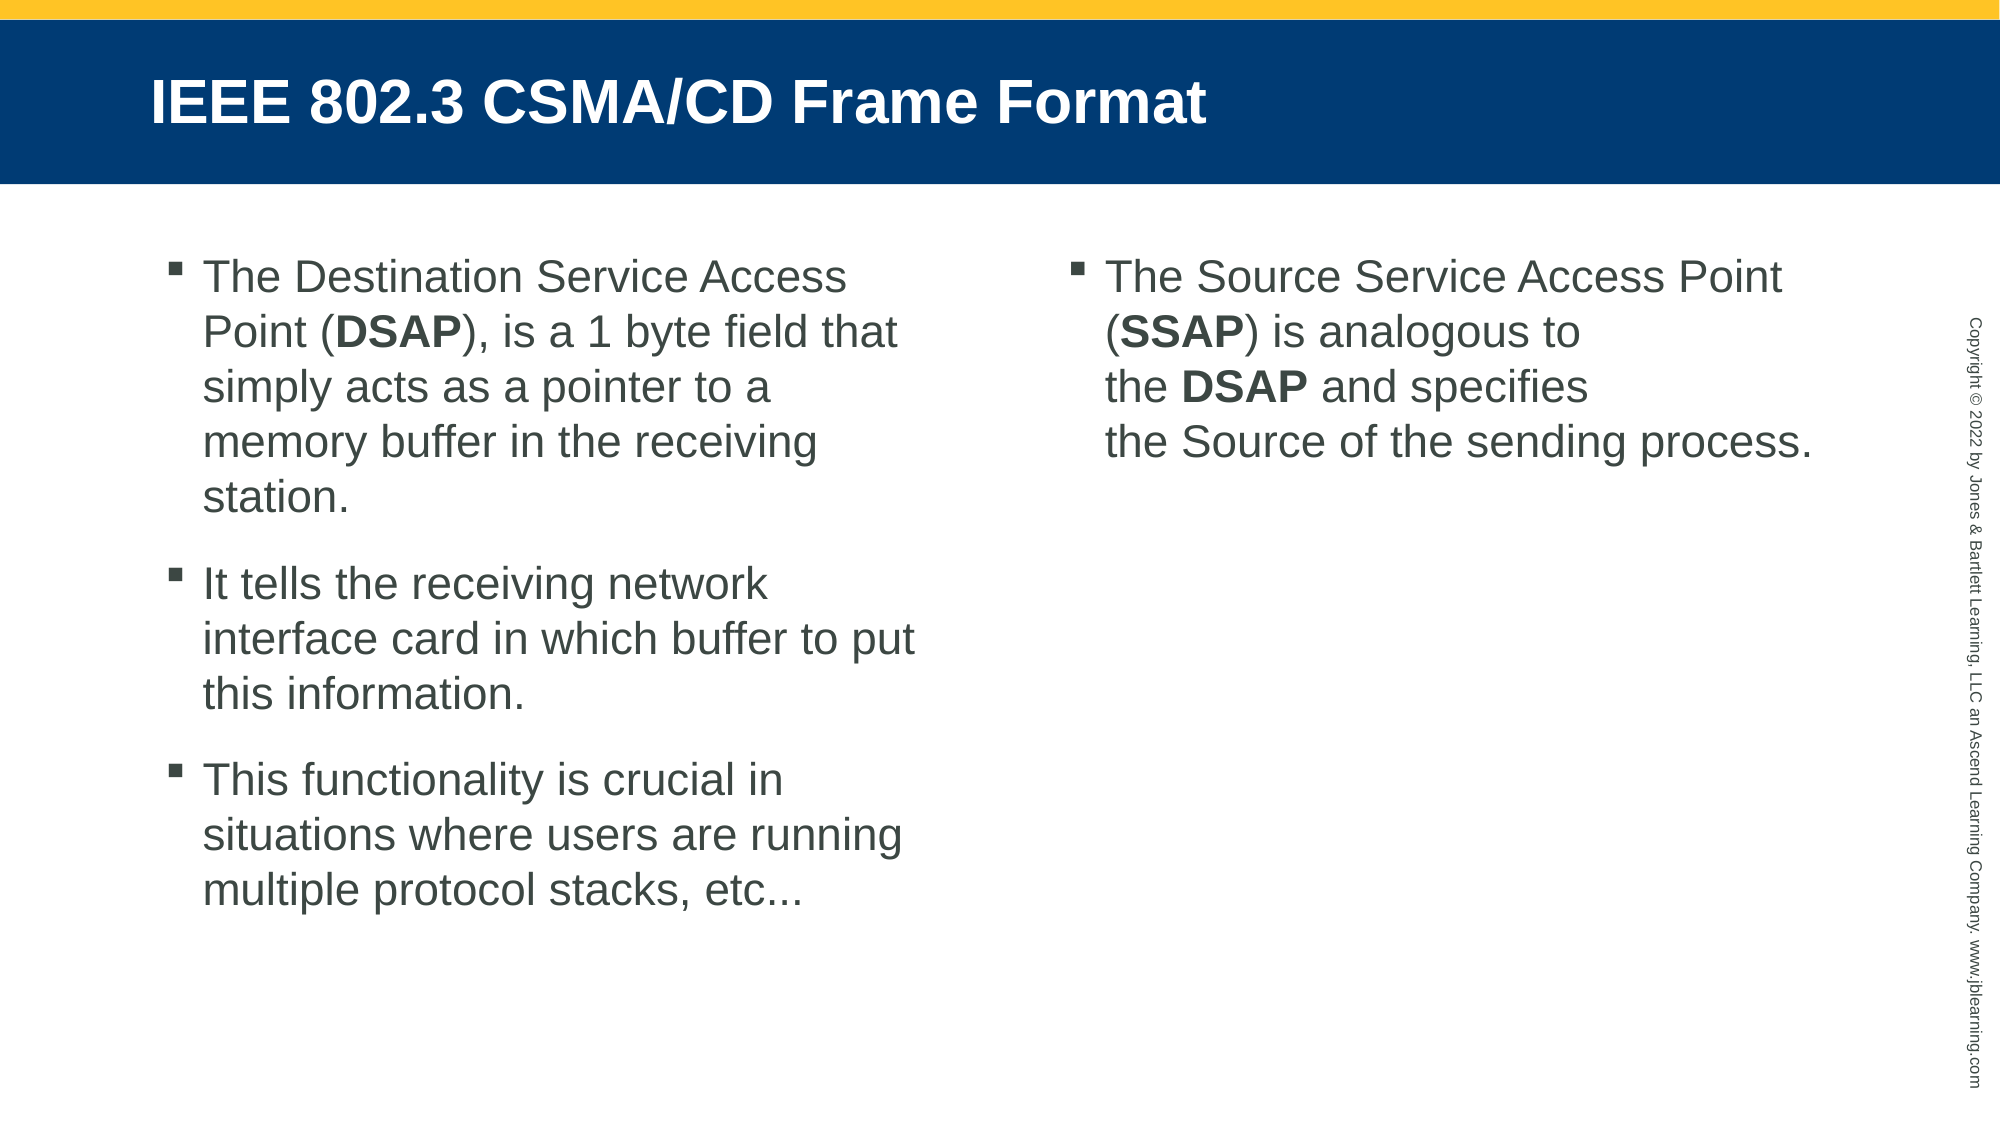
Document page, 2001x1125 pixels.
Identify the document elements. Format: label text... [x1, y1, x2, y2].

list The Source Service Access Point (SSAP) is analogous to the DSAP and specifies the Source of the sending process. [1052, 239, 1850, 1016]
title IEEE 802.3 CSMA/CD Frame Format [0, 19, 2000, 185]
list The Destination Service Access Point (DSAP), is a 1 byte field that simply acts as a pointer to a memory buffer in the receiving station. It tells the receiving network interface card in which buffer to put this information. This functionality is crucial in situations where users are running multiple protocol stacks, etc... [150, 239, 947, 1016]
